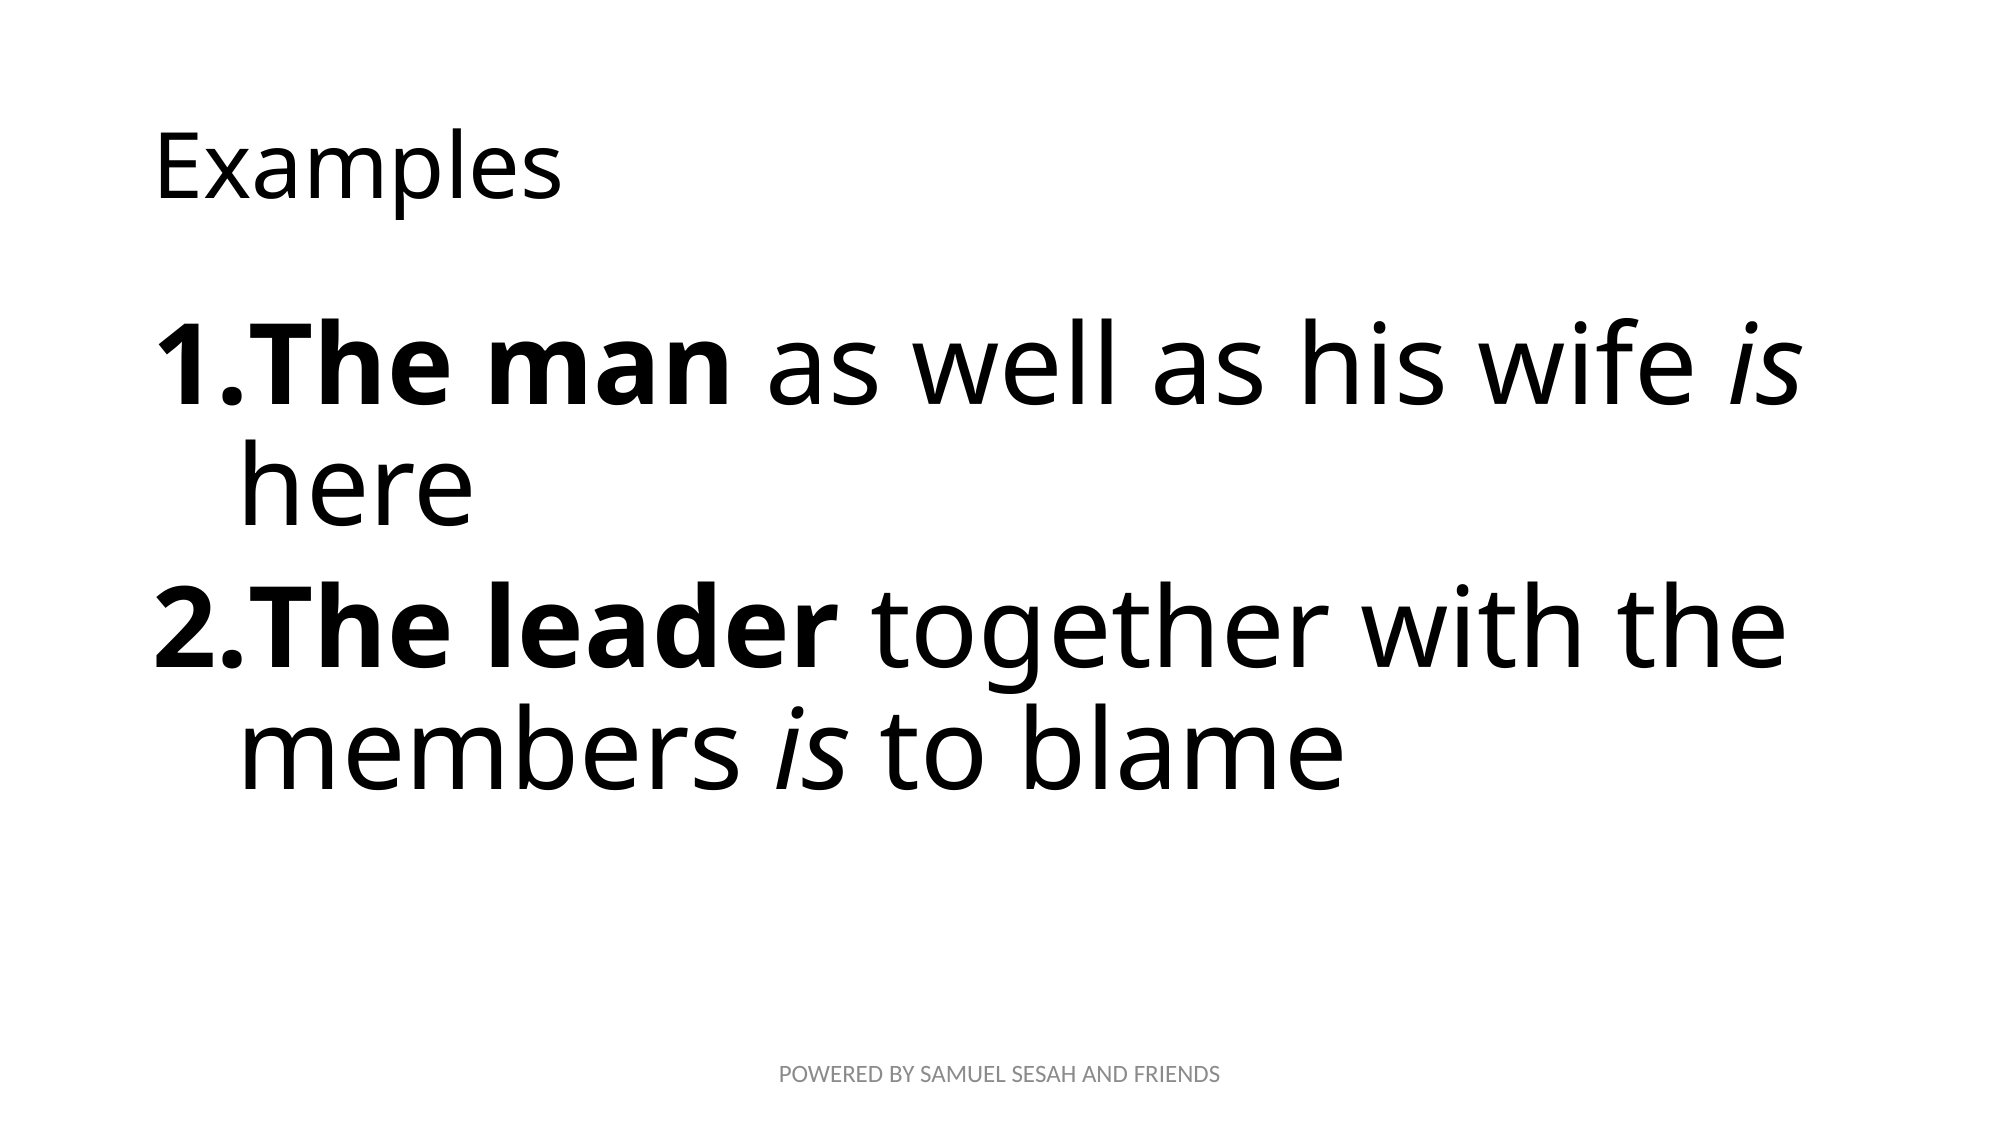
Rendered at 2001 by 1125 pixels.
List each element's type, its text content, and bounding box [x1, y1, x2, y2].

title Examples [137, 59, 1863, 278]
list The man as well as his wife is here The leader together with the members is to blame [137, 299, 1863, 1014]
footer POWERED BY SAMUEL SESAH AND FRIENDS [662, 1042, 1338, 1103]
